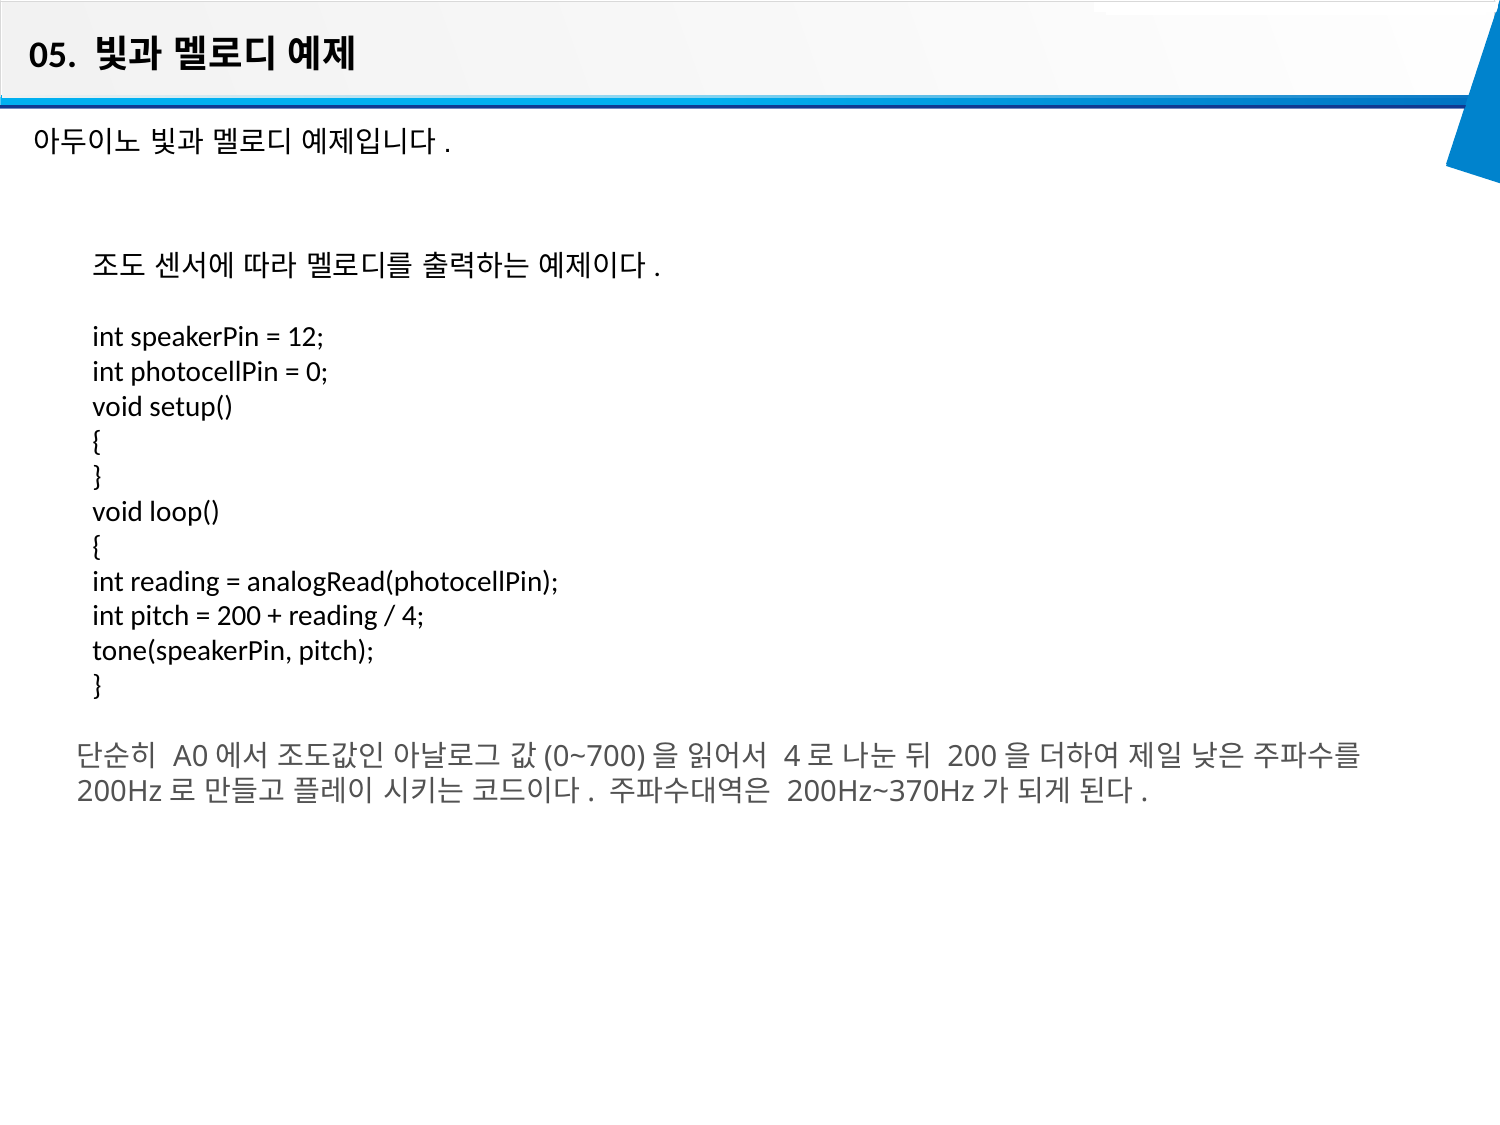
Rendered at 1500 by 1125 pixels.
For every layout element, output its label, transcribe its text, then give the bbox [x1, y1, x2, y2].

text_box 단순히 A0에서 조도값인 아날로그 값(0~700)을 읽어서 4로 나눈 뒤 200을 더하여 제일 낮은 주파수를 200Hz로 만들고 플레이 시키는 코드이다. 주파수대역은 200Hz~370Hz가 되게 된다. [62, 729, 1469, 815]
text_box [1446, 1, 1500, 184]
text_box 아두이노 빛과 멜로디 예제입니다. [33, 123, 1426, 159]
text_box 조도 센서에 따라 멜로디를 출력하는 예제이다. int speakerPin = 12; int photocellPin = 0; void setup() { } void loop() { int reading = analogRead(photocellPin); int pitch = 200 + reading / 4; tone(speakerPin, pitch); } [77, 239, 677, 729]
text_box 05. 빛과 멜로디 예제 [14, 22, 373, 83]
